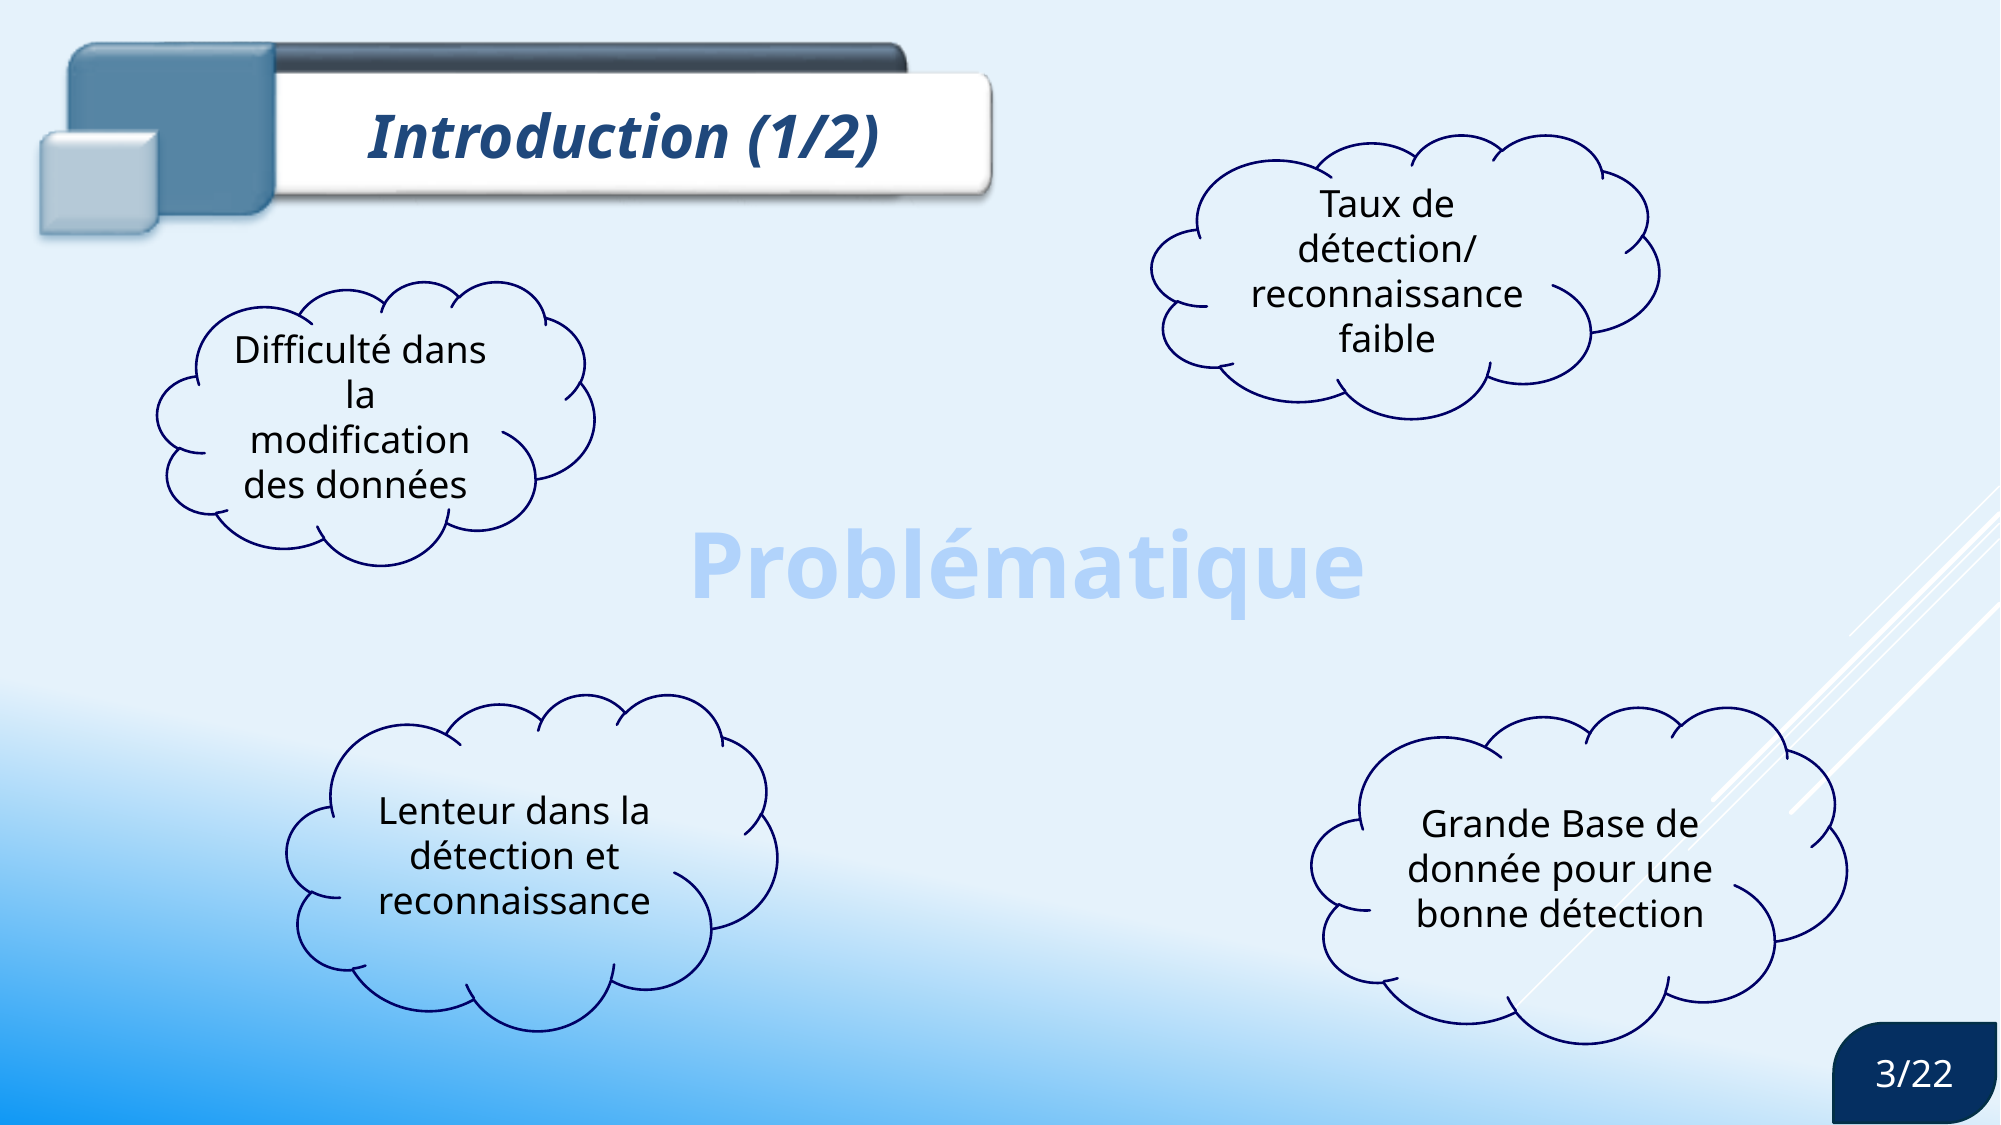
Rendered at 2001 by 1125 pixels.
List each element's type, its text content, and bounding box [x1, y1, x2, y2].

text_box Grande Base de donnée pour une bonne détection [1310, 706, 1849, 1046]
text_box Taux de détection/ reconnaissance faible [1150, 134, 1661, 421]
text_box Introduction (1/2) [287, 96, 985, 171]
text_box Difficulté dans la modification des données [155, 298, 596, 568]
text_box [57, 39, 287, 233]
text_box Lenteur dans la détection et reconnaissance [285, 693, 779, 1033]
text_box [255, 24, 1000, 298]
text_box Problématique [651, 499, 1404, 624]
text_box [26, 125, 172, 252]
text_box 3/22 [1832, 1021, 1998, 1125]
